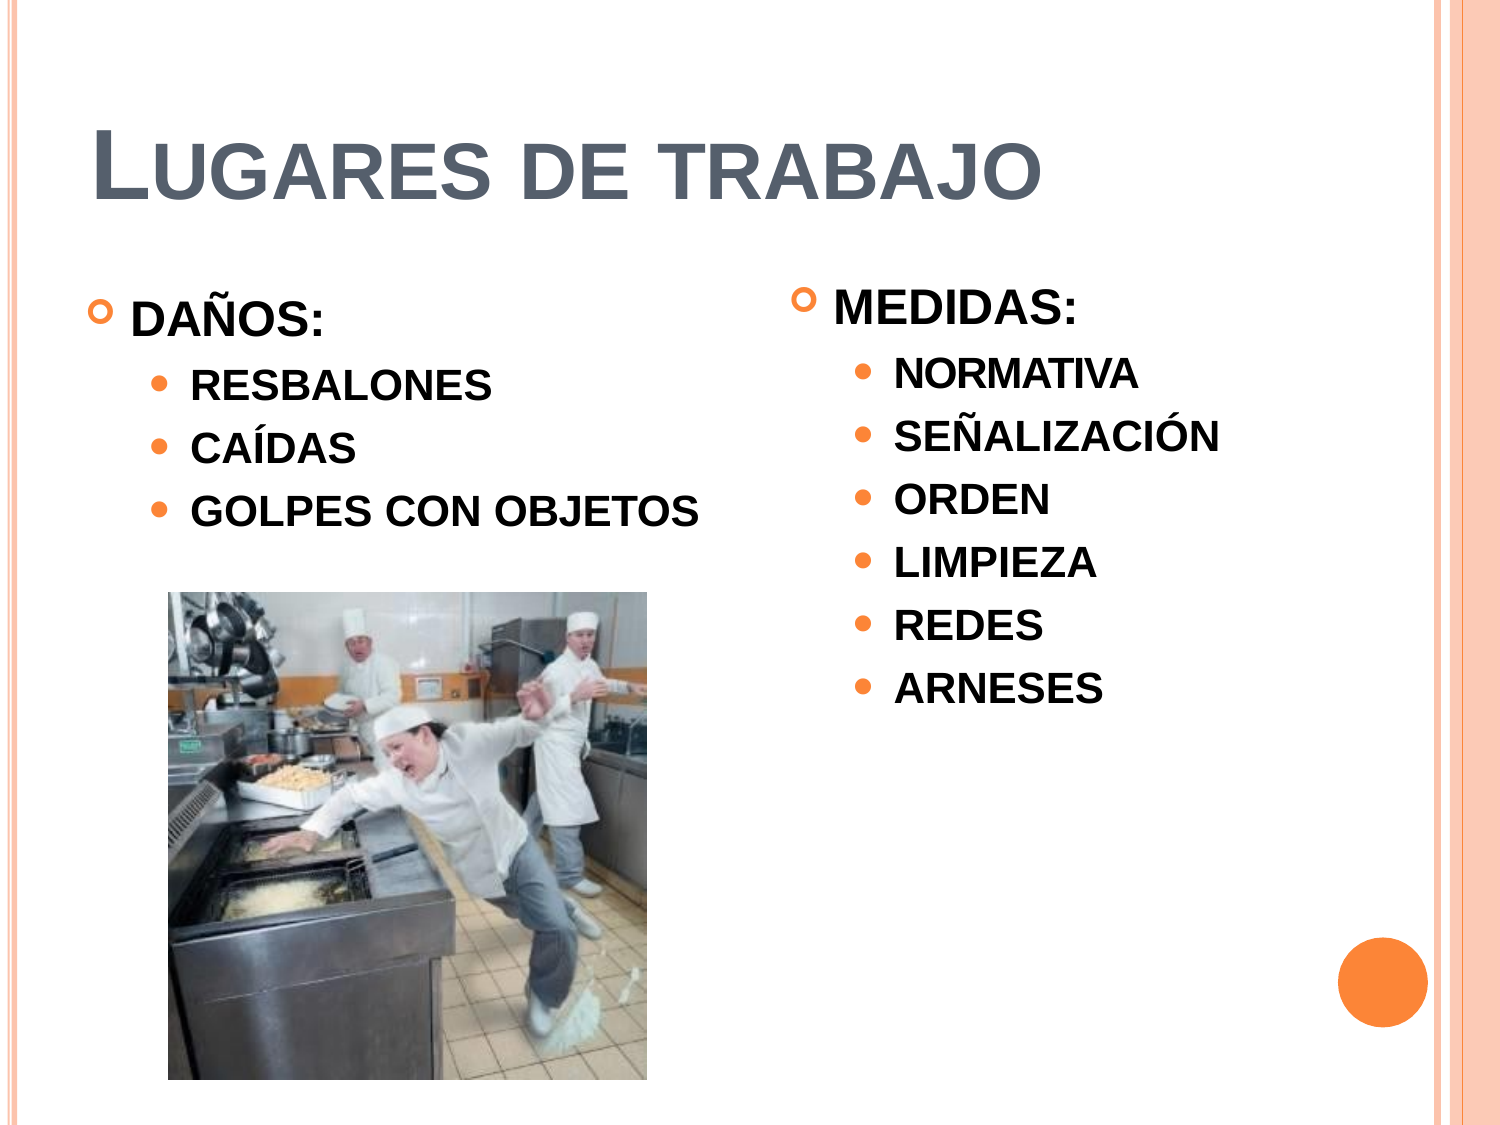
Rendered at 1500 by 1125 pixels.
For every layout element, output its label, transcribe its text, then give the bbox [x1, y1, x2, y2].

picture [168, 592, 647, 1081]
text_box DAÑOS: RESBALONES CAÍDAS GOLPES CON OBJETOS [83, 272, 702, 536]
text_box MEDIDAS: NORMATIVA SEÑALIZACIÓN ORDEN LIMPIEZA REDES ARNESES [786, 260, 1224, 713]
title LUGARES DE TRABAJO [87, 97, 1048, 288]
